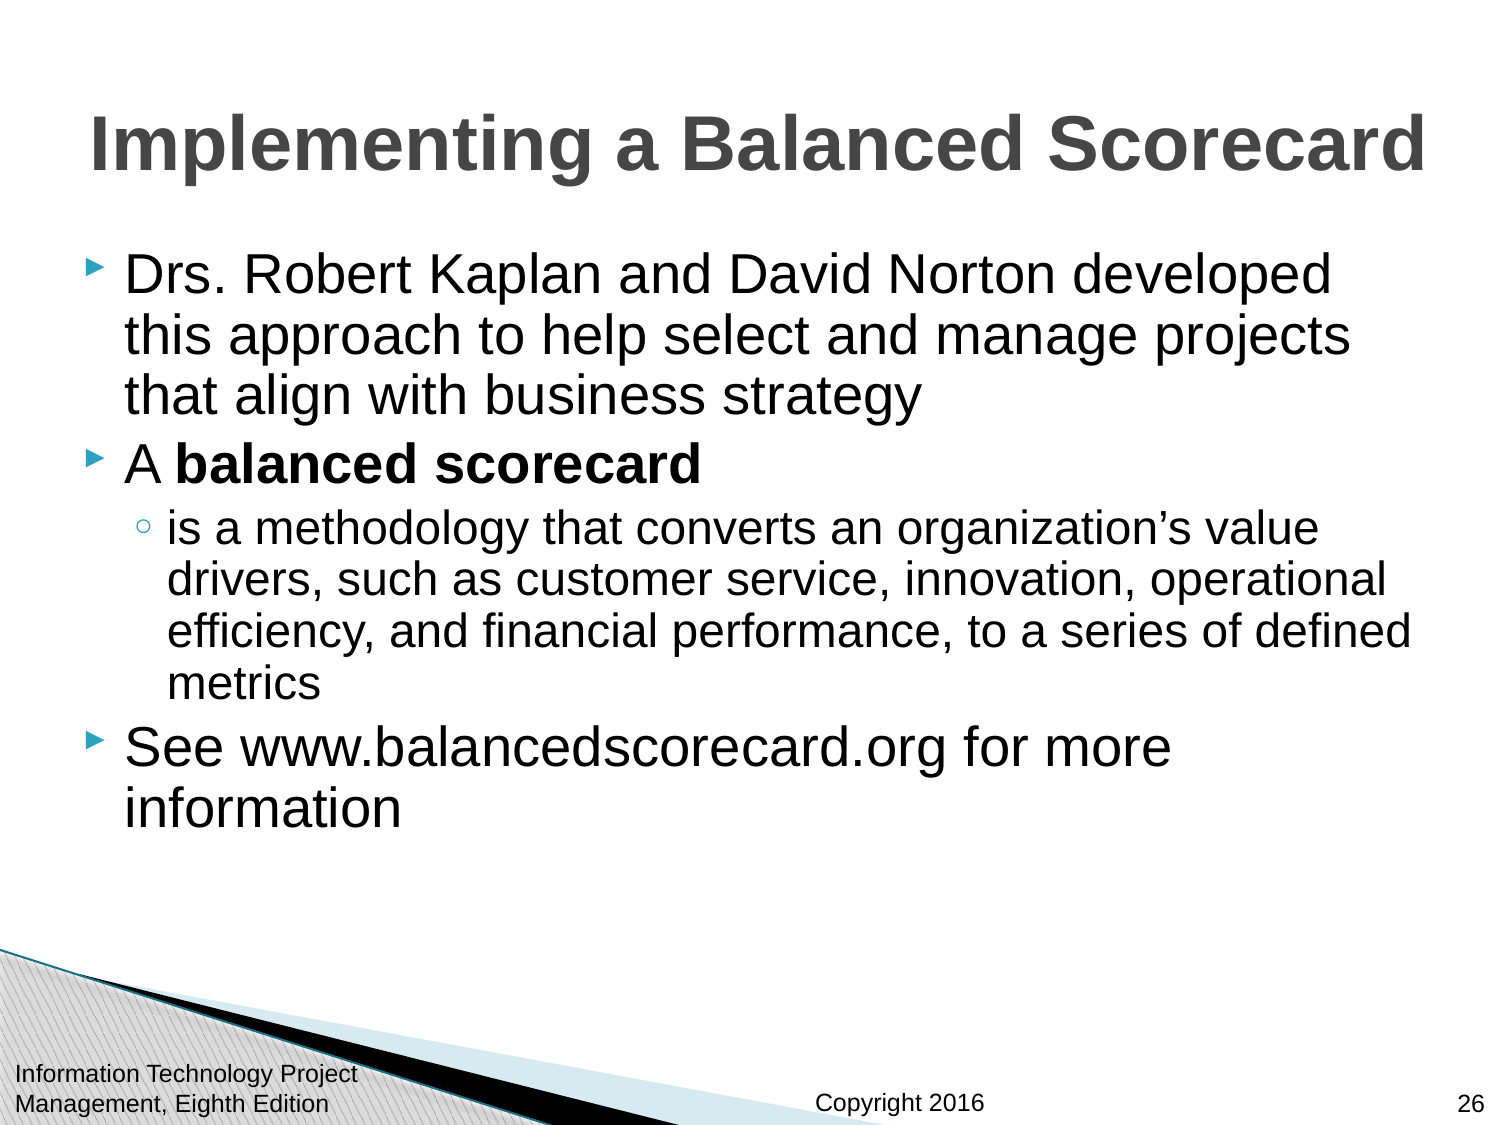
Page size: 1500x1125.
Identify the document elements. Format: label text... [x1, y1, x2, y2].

slide_number 26 [1412, 1065, 1500, 1125]
footer Information Technology Project Management, Eighth Edition [0, 1065, 386, 1125]
list Drs. Robert Kaplan and David Norton developed this approach to help select and manage projects that align with business strategy A balanced scorecard is a methodology that converts an organization’s value drivers, such as customer service, innovation, operational efficiency, and financial performance, to a series of defined metrics See www.balancedscorecard.org for more information [50, 237, 1438, 988]
title Implementing a Balanced Scorecard [75, 45, 1475, 233]
